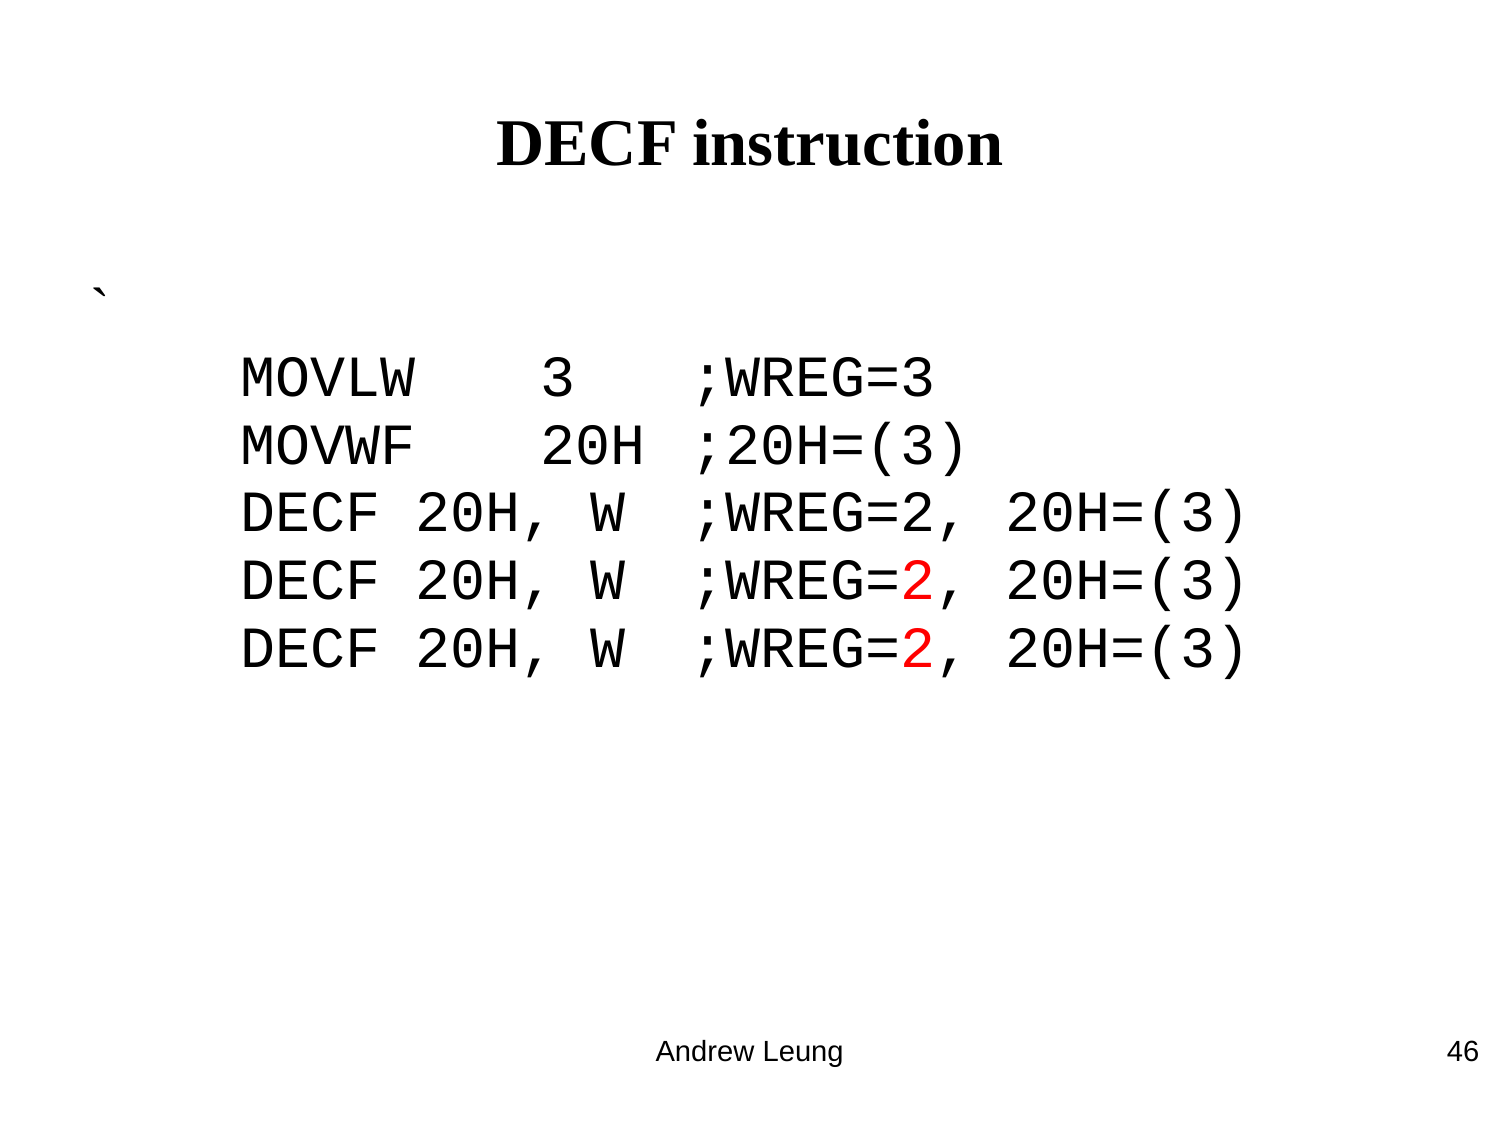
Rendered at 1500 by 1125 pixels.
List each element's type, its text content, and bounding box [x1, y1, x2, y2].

footer Andrew Leung [512, 1024, 988, 1103]
slide_number 46 [1143, 1024, 1495, 1103]
list ` MOVLW 3 ;WREG=3 MOVWF 20H ;20H=(3) DECF 20H, W ;WREG=2, 20H=(3) DECF 20H, W ;WREG=2, 20H=(3) DECF 20H, W ;WREG=2, 20H=(3) [75, 262, 1425, 1005]
title DECF instruction [75, 45, 1425, 233]
